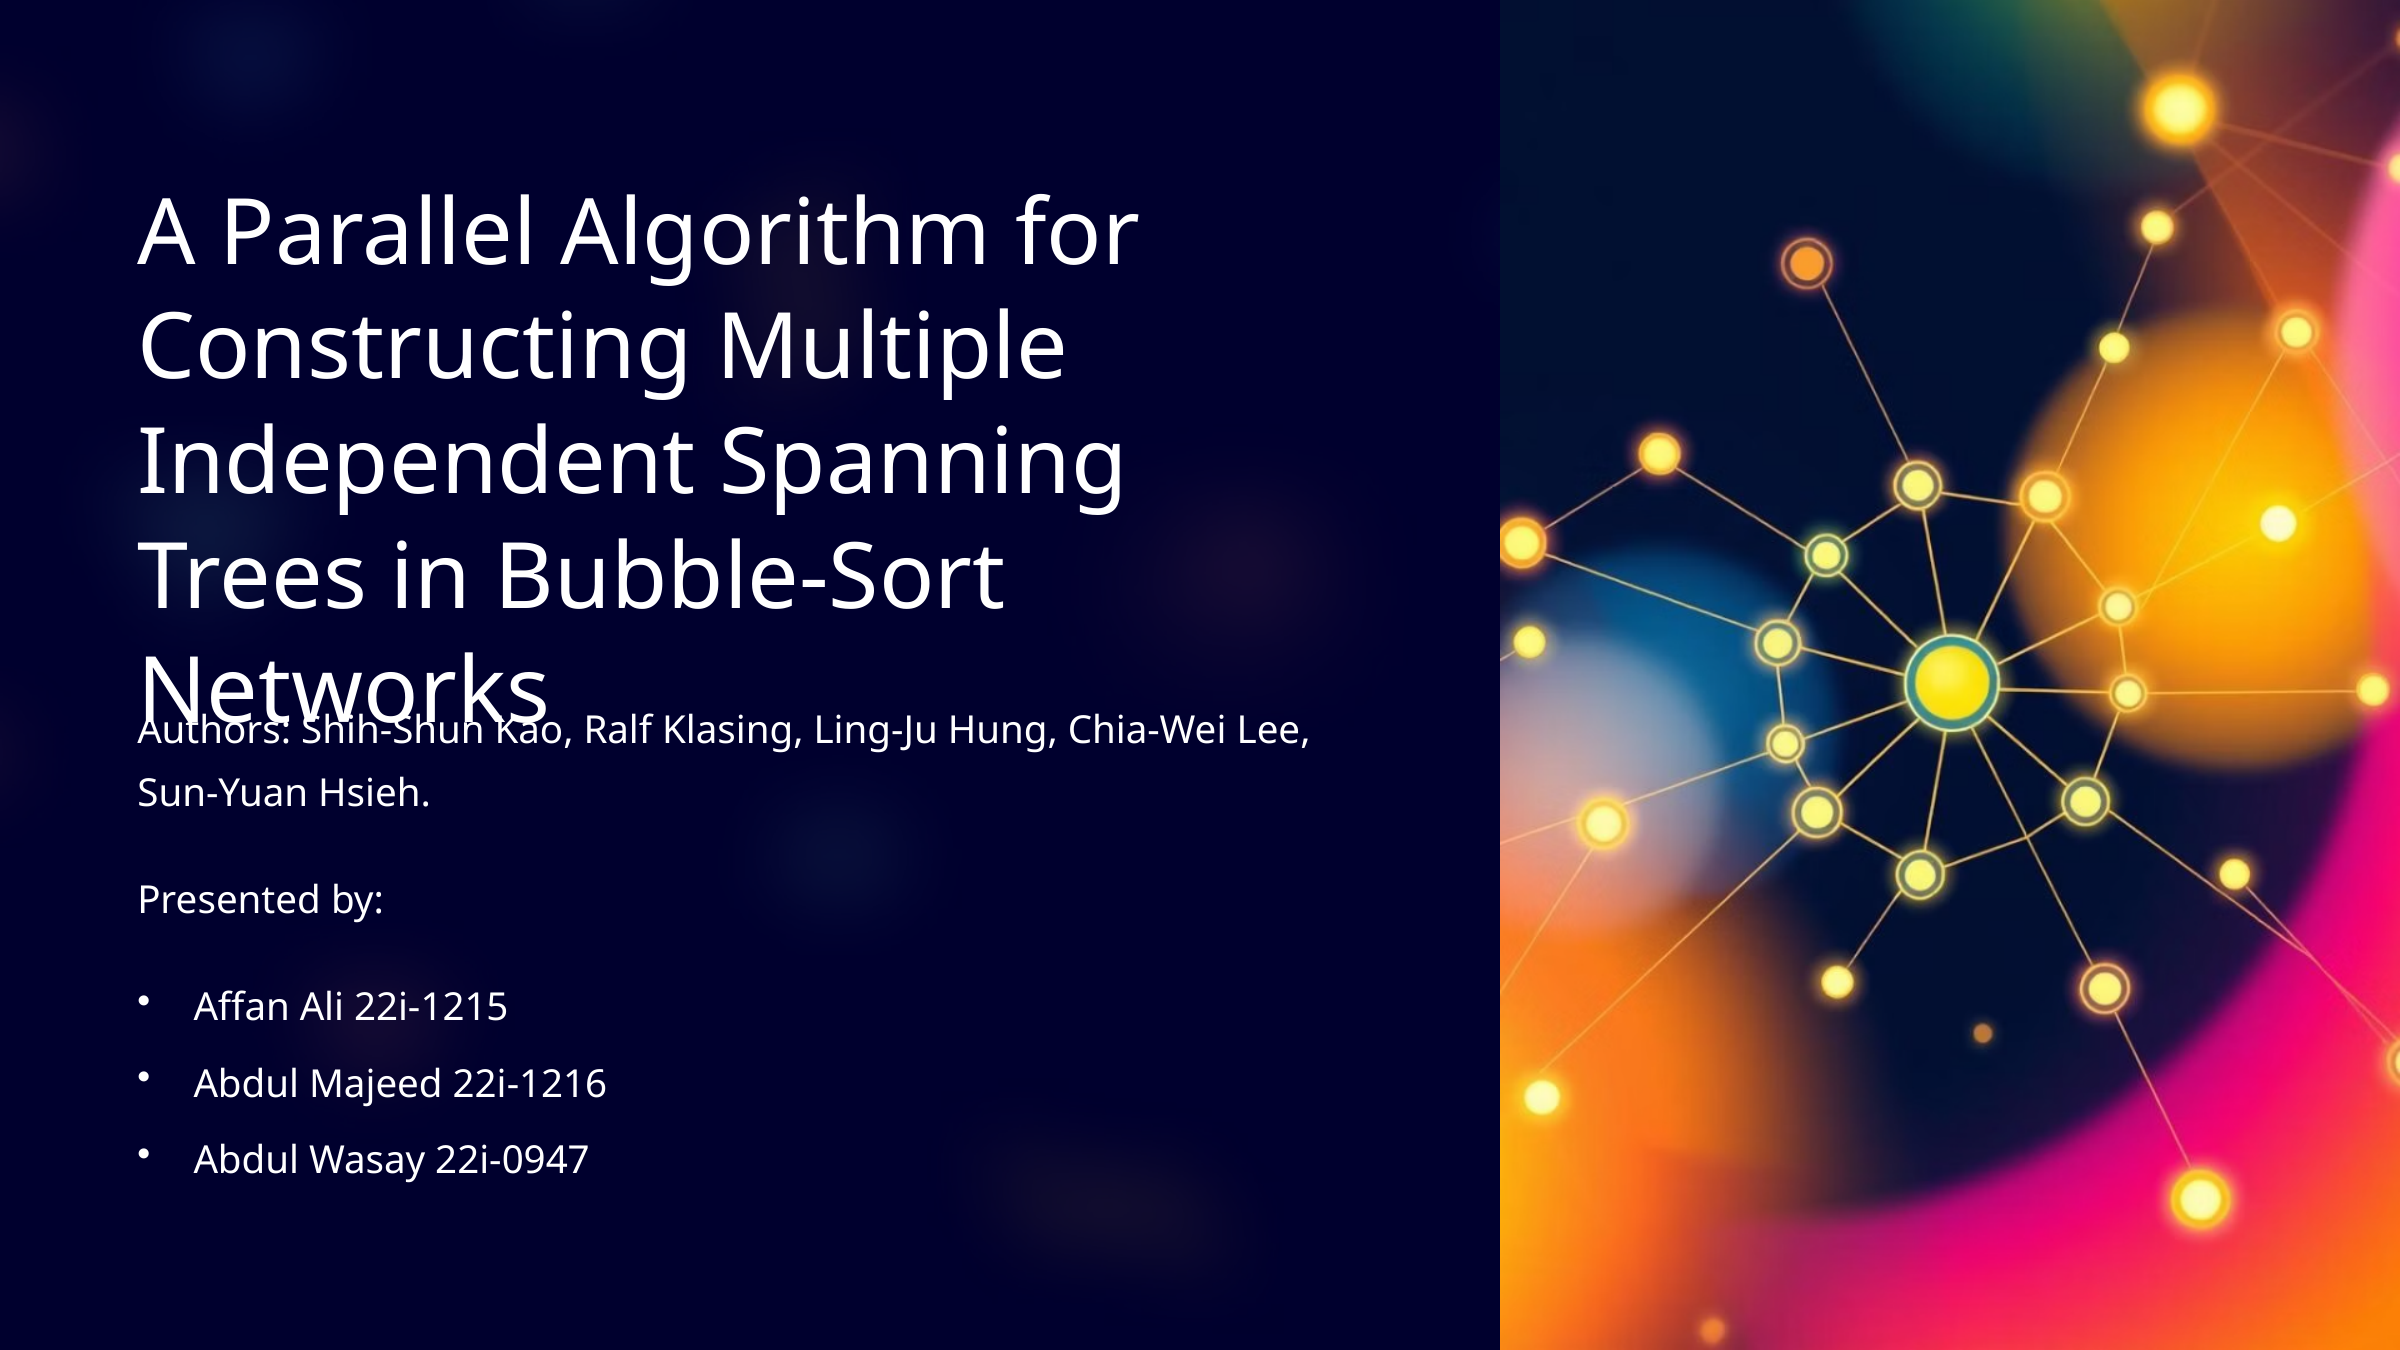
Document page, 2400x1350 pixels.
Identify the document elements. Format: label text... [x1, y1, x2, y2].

text_box Abdul Wasay 22i-0947 [137, 1118, 1363, 1182]
text_box Authors: Shih-Shun Kao, Ralf Klasing, Ling-Ju Hung, Chia-Wei Lee, Sun-Yuan Hsieh. [137, 688, 1363, 815]
picture [1499, 0, 2400, 1350]
text_box Affan Ali 22i-1215 [137, 965, 1363, 1029]
text_box Presented by: [137, 858, 1363, 922]
text_box Abdul Majeed 22i-1216 [137, 1042, 1363, 1106]
text_box A Parallel Algorithm for Constructing Multiple Independent Spanning Trees in Bubble-Sort Networks [137, 168, 1363, 630]
